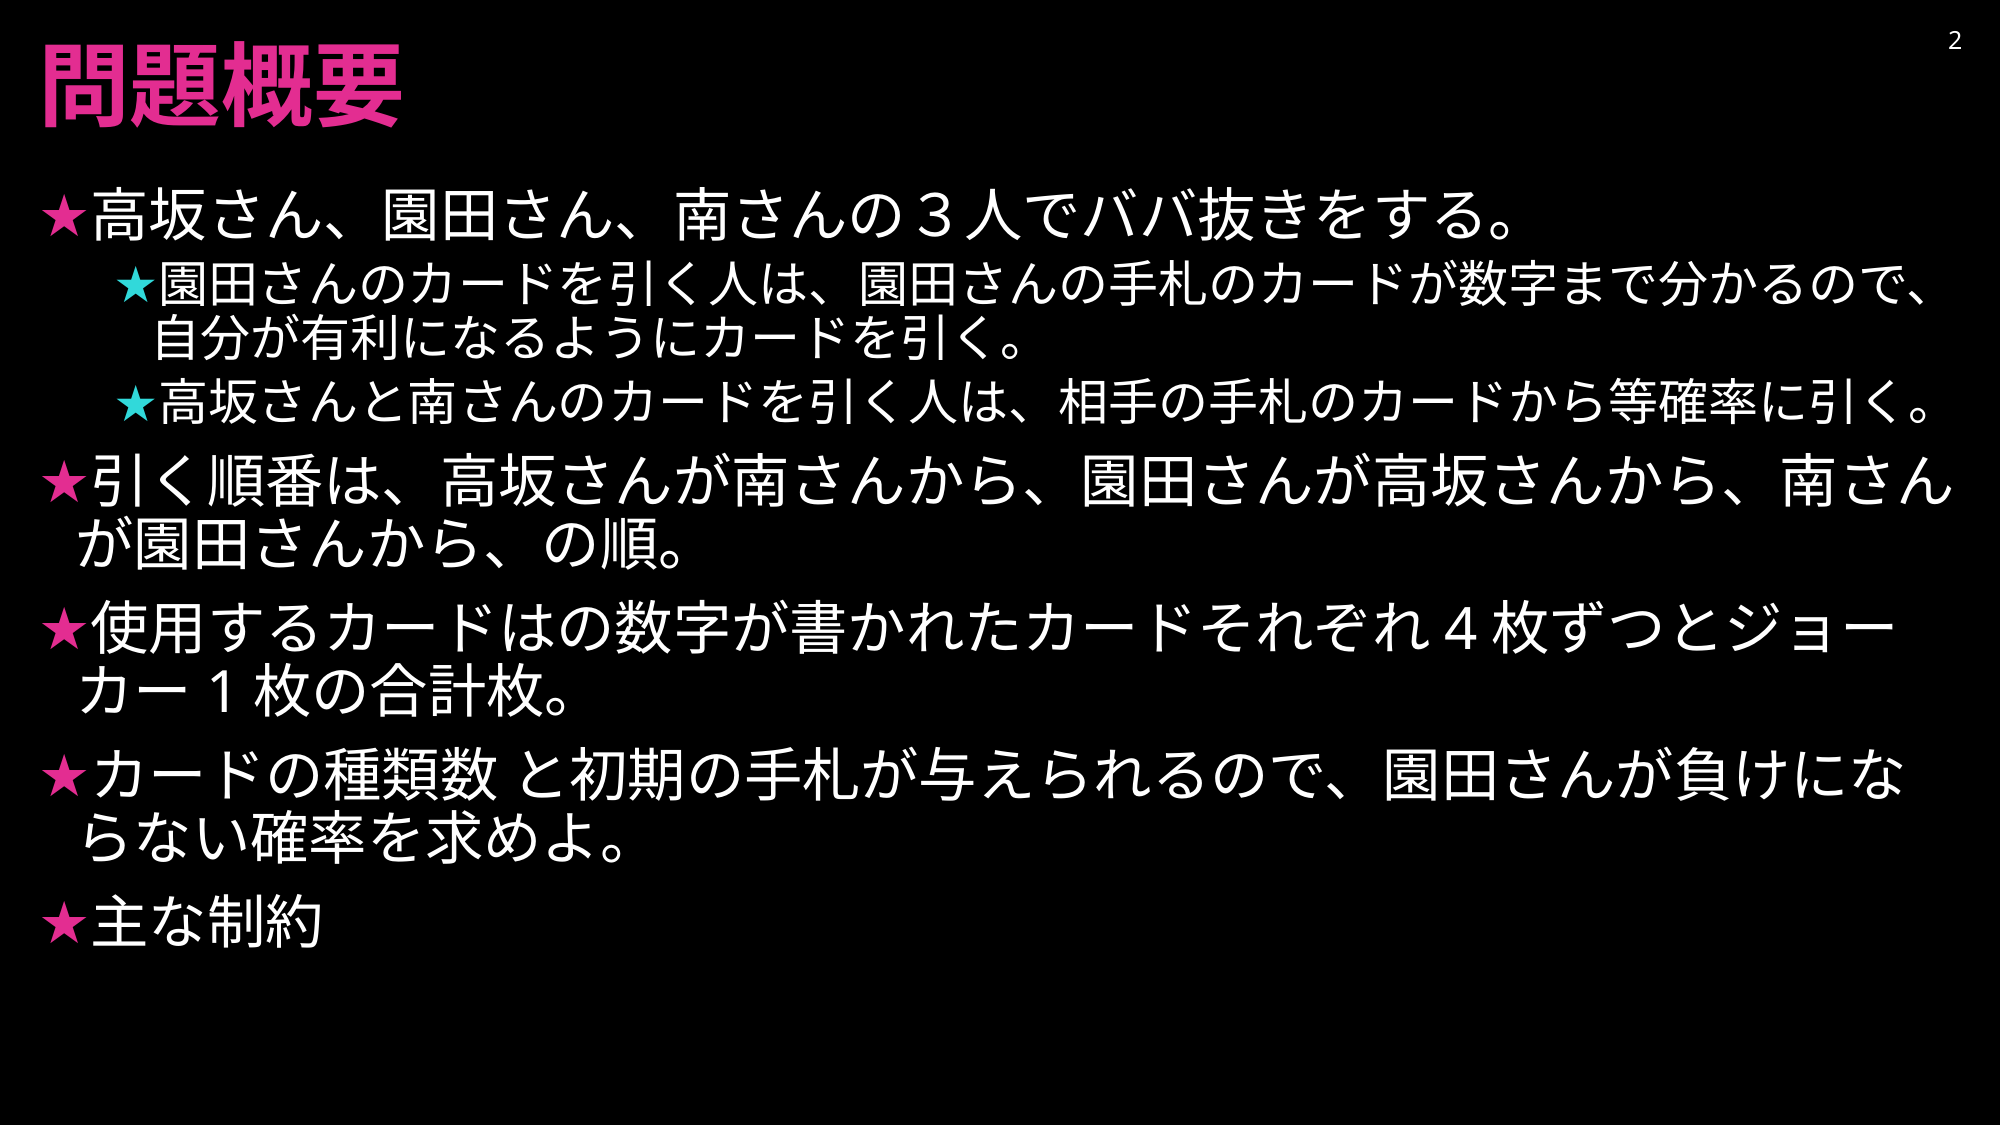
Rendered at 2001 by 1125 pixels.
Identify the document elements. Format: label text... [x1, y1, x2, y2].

slide_number 2 [1527, 11, 1978, 72]
title 問題概要 [23, 11, 1978, 168]
